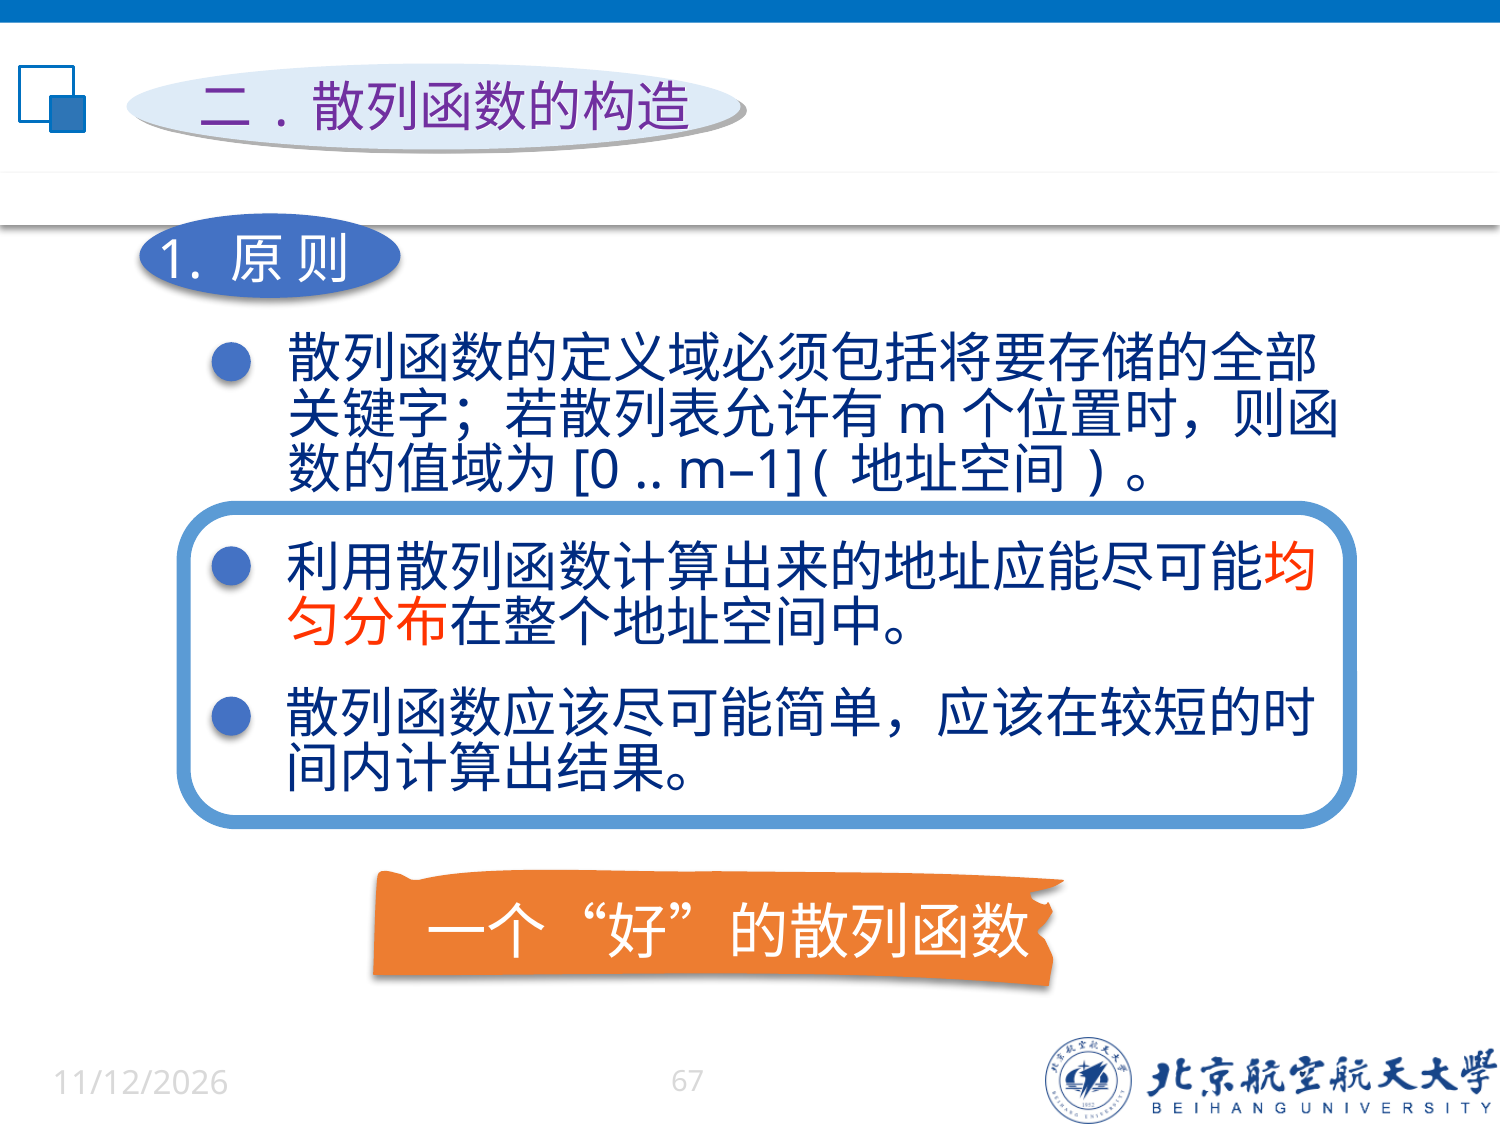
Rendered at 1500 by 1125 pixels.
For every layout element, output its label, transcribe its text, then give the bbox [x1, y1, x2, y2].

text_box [140, 213, 443, 298]
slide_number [37, 1053, 314, 1114]
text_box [212, 680, 1412, 807]
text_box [212, 325, 1412, 509]
slide_number 67 [656, 1054, 751, 1112]
picture [1045, 1037, 1498, 1125]
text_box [373, 862, 1084, 986]
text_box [212, 534, 1412, 661]
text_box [126, 63, 741, 150]
text_box [183, 514, 1350, 823]
